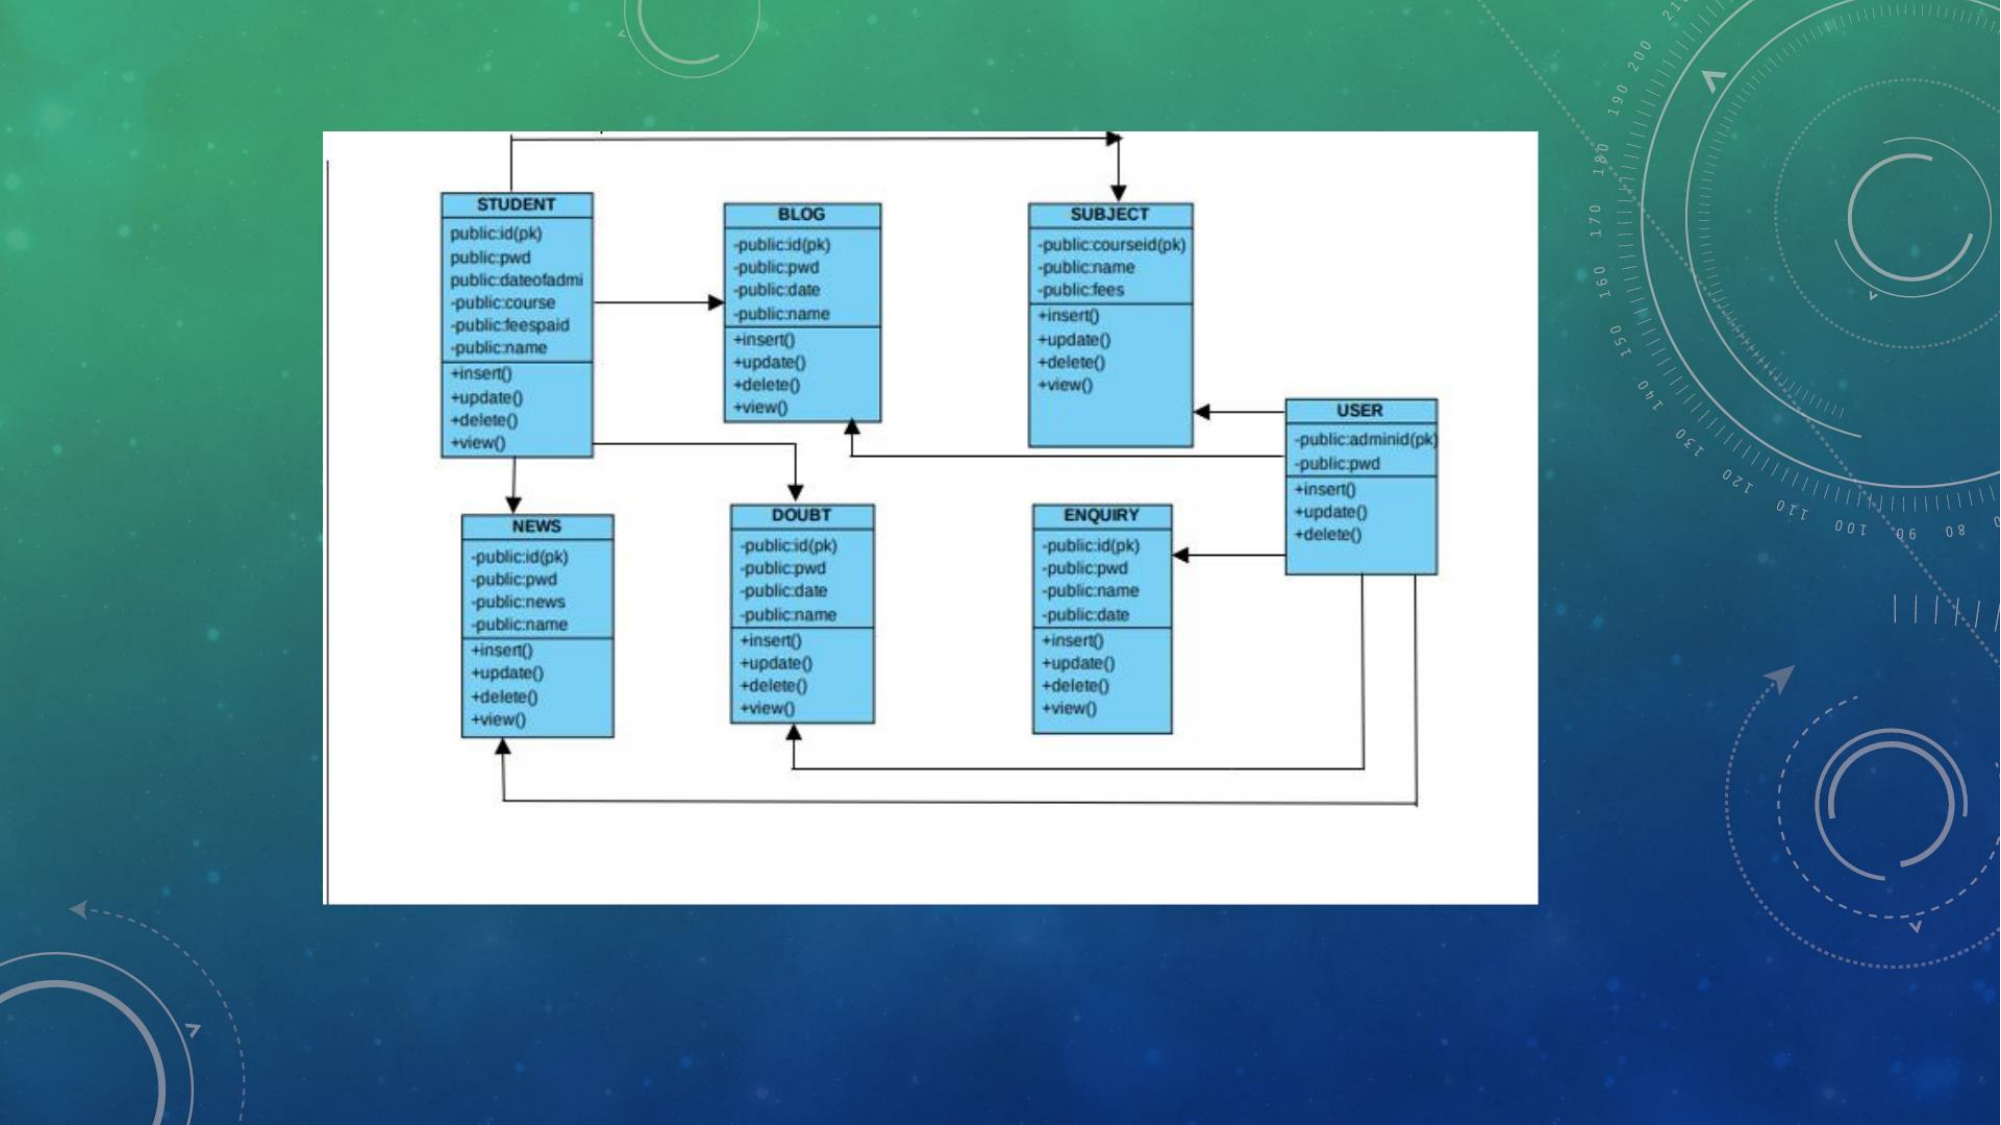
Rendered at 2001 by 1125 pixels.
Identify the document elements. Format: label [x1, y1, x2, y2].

text_box [0, 0, 2000, 1125]
